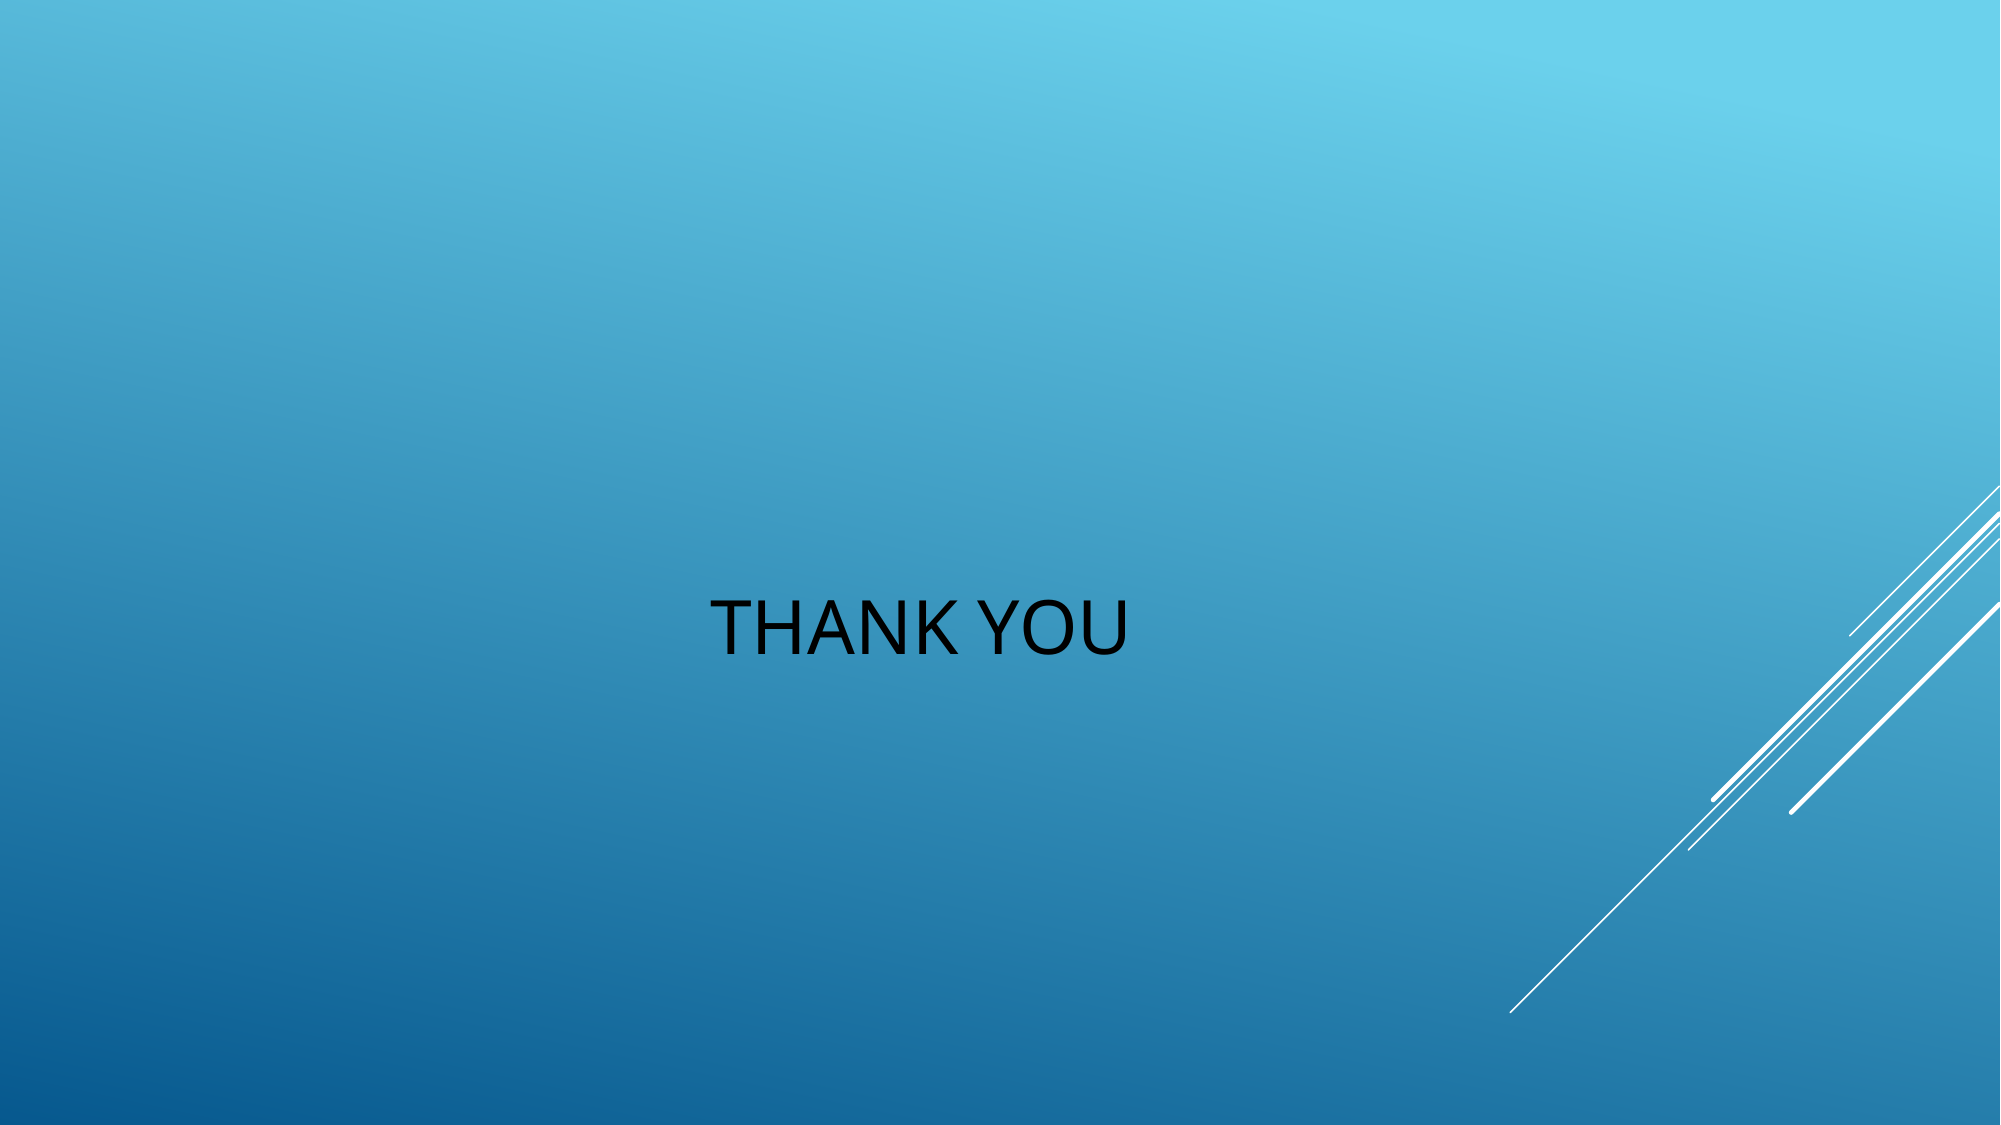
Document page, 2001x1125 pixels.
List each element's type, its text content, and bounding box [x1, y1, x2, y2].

title THANK YOU [402, 541, 1513, 709]
